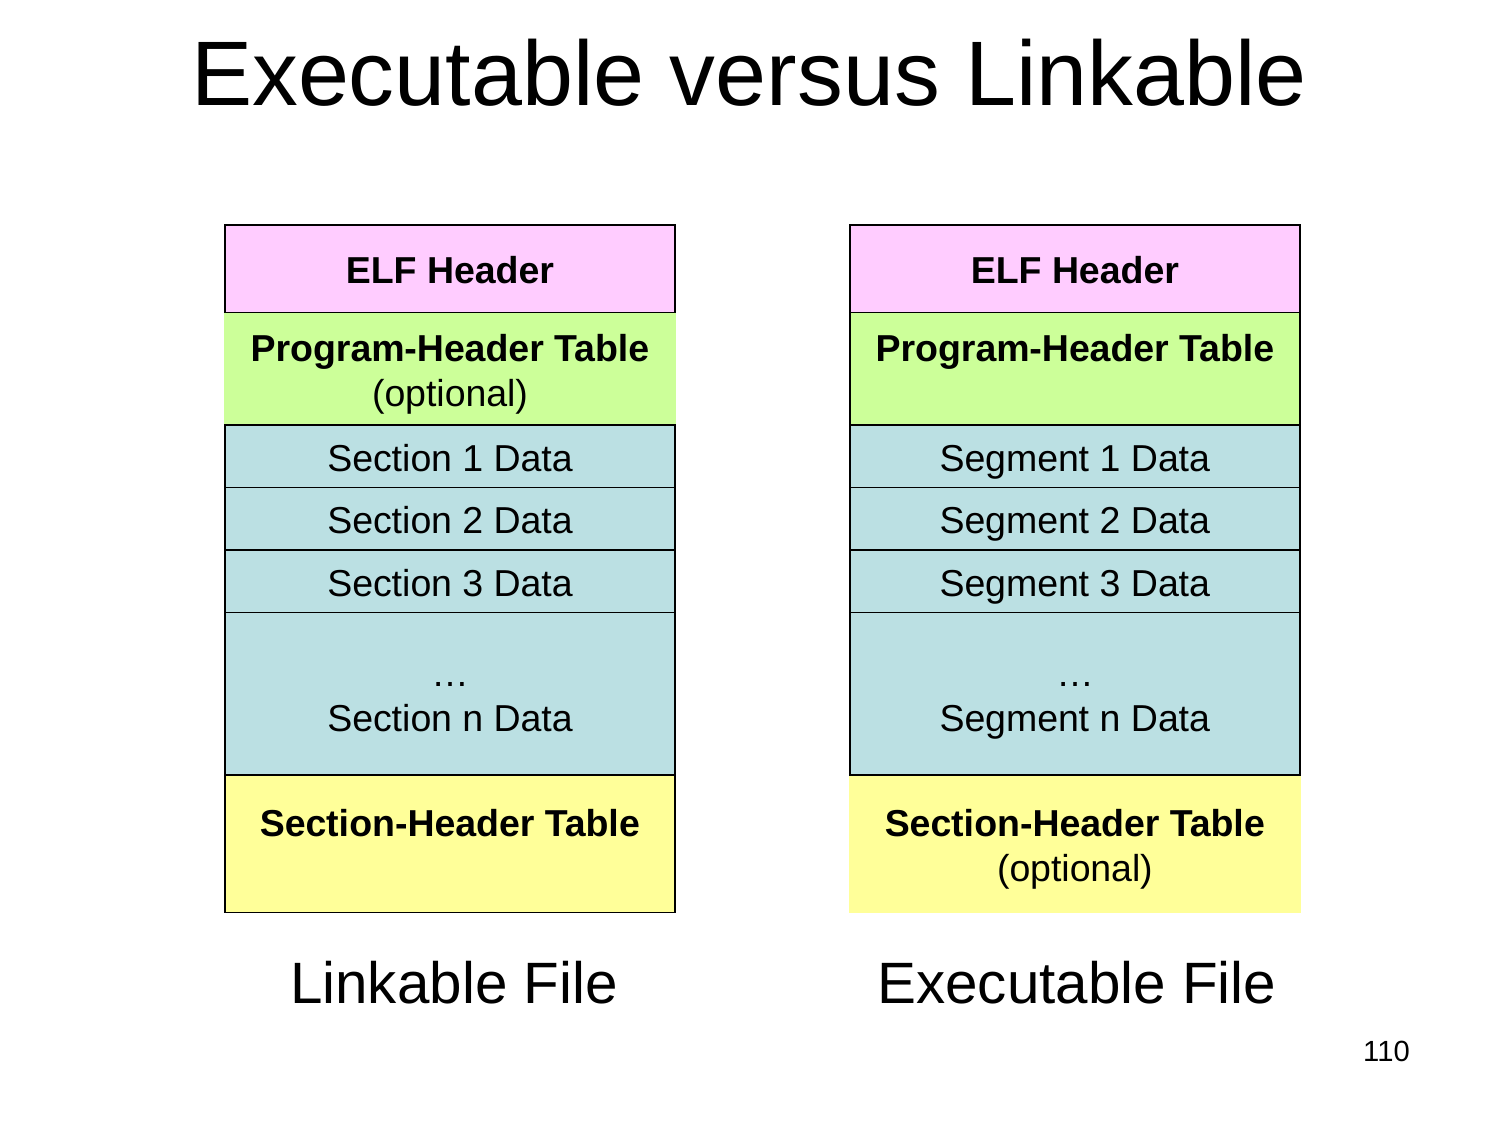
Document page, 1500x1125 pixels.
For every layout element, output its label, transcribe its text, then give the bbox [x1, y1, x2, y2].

text_box Linkable File [275, 937, 634, 1023]
title Executable versus Linkable [74, 0, 1426, 163]
text_box … Segment n Data [849, 612, 1300, 775]
text_box Program-Header Table (optional) [224, 313, 675, 424]
text_box Section 2 Data [224, 488, 675, 549]
text_box Executable File [862, 937, 1292, 1023]
text_box Section 1 Data [224, 424, 675, 488]
slide_number 110 [1074, 1024, 1426, 1103]
text_box Section-Header Table (optional) [849, 775, 1300, 913]
text_box Segment 1 Data [849, 425, 1300, 487]
text_box ELF Header [849, 224, 1300, 312]
text_box ELF Header [224, 224, 675, 313]
text_box Segment 3 Data [849, 549, 1300, 612]
text_box Section 3 Data [224, 549, 675, 612]
text_box … Section n Data [224, 612, 675, 774]
text_box Program-Header Table [849, 312, 1300, 425]
text_box Segment 2 Data [849, 487, 1300, 549]
text_box Section-Header Table [224, 774, 675, 913]
